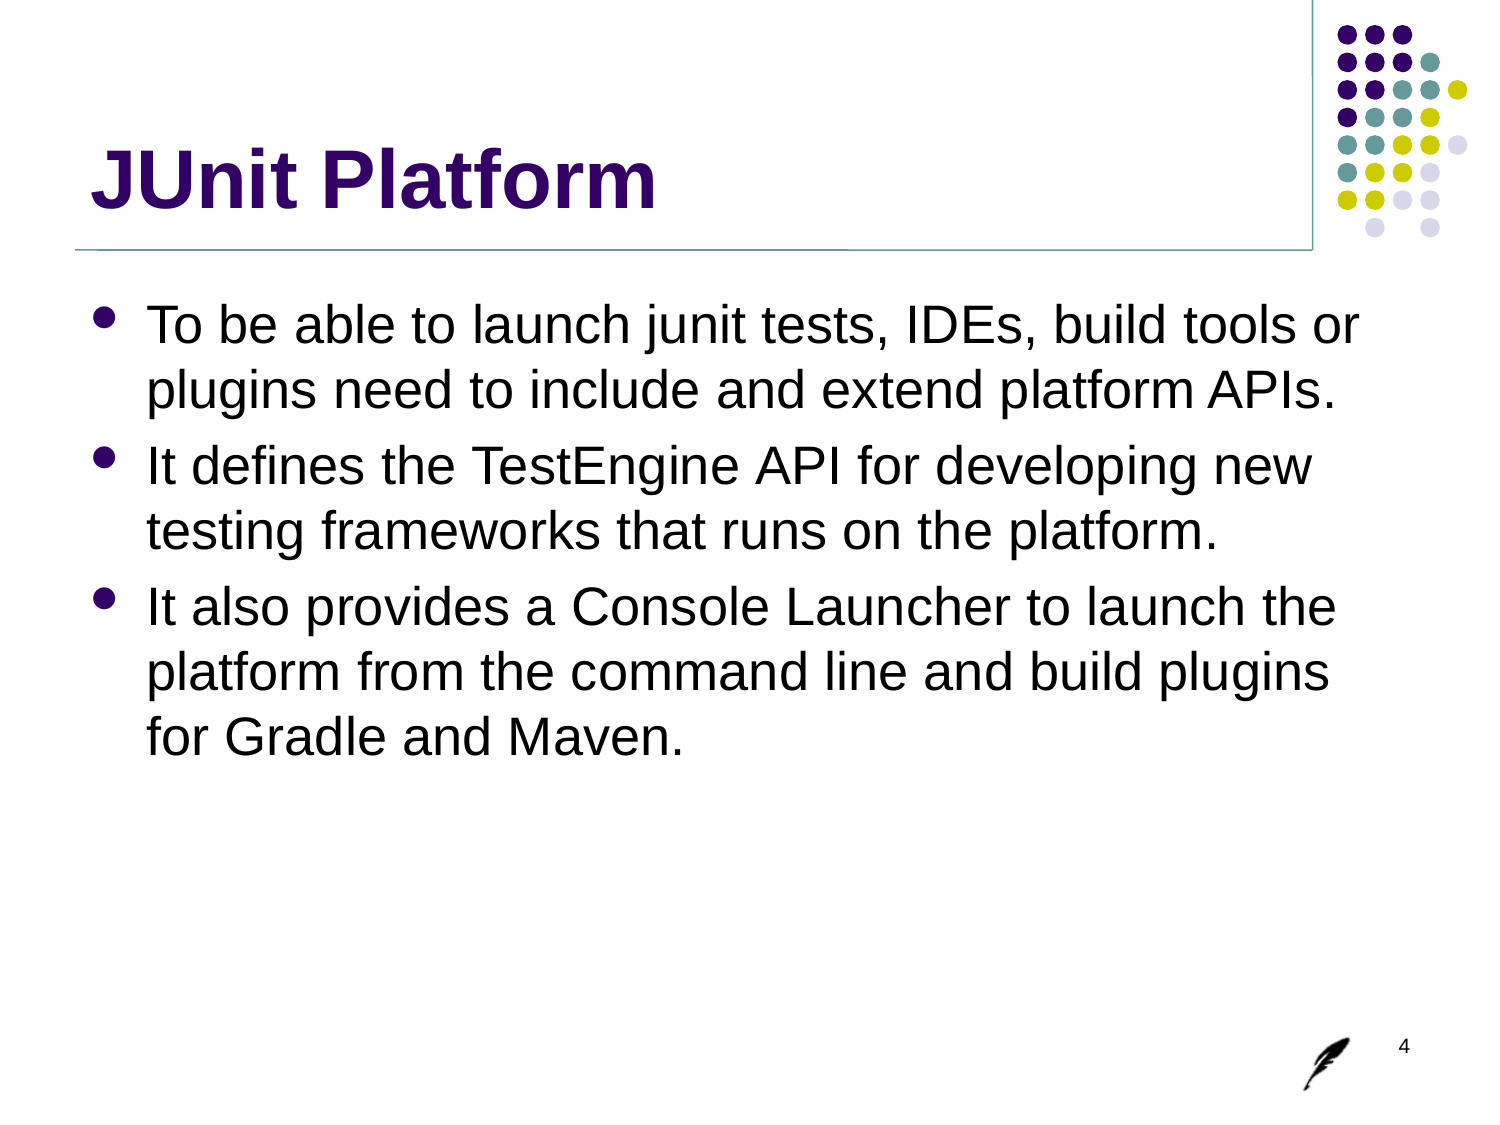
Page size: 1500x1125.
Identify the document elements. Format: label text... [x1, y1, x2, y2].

title JUnit Platform [75, 20, 1313, 233]
slide_number 4 [1074, 1025, 1425, 1100]
list To be able to launch junit tests, IDEs, build tools or plugins need to include and extend platform APIs. It defines the TestEngine API for developing new testing frameworks that runs on the platform. It also provides a Console Launcher to launch the platform from the command line and build plugins for Gradle and Maven. [75, 282, 1425, 1006]
